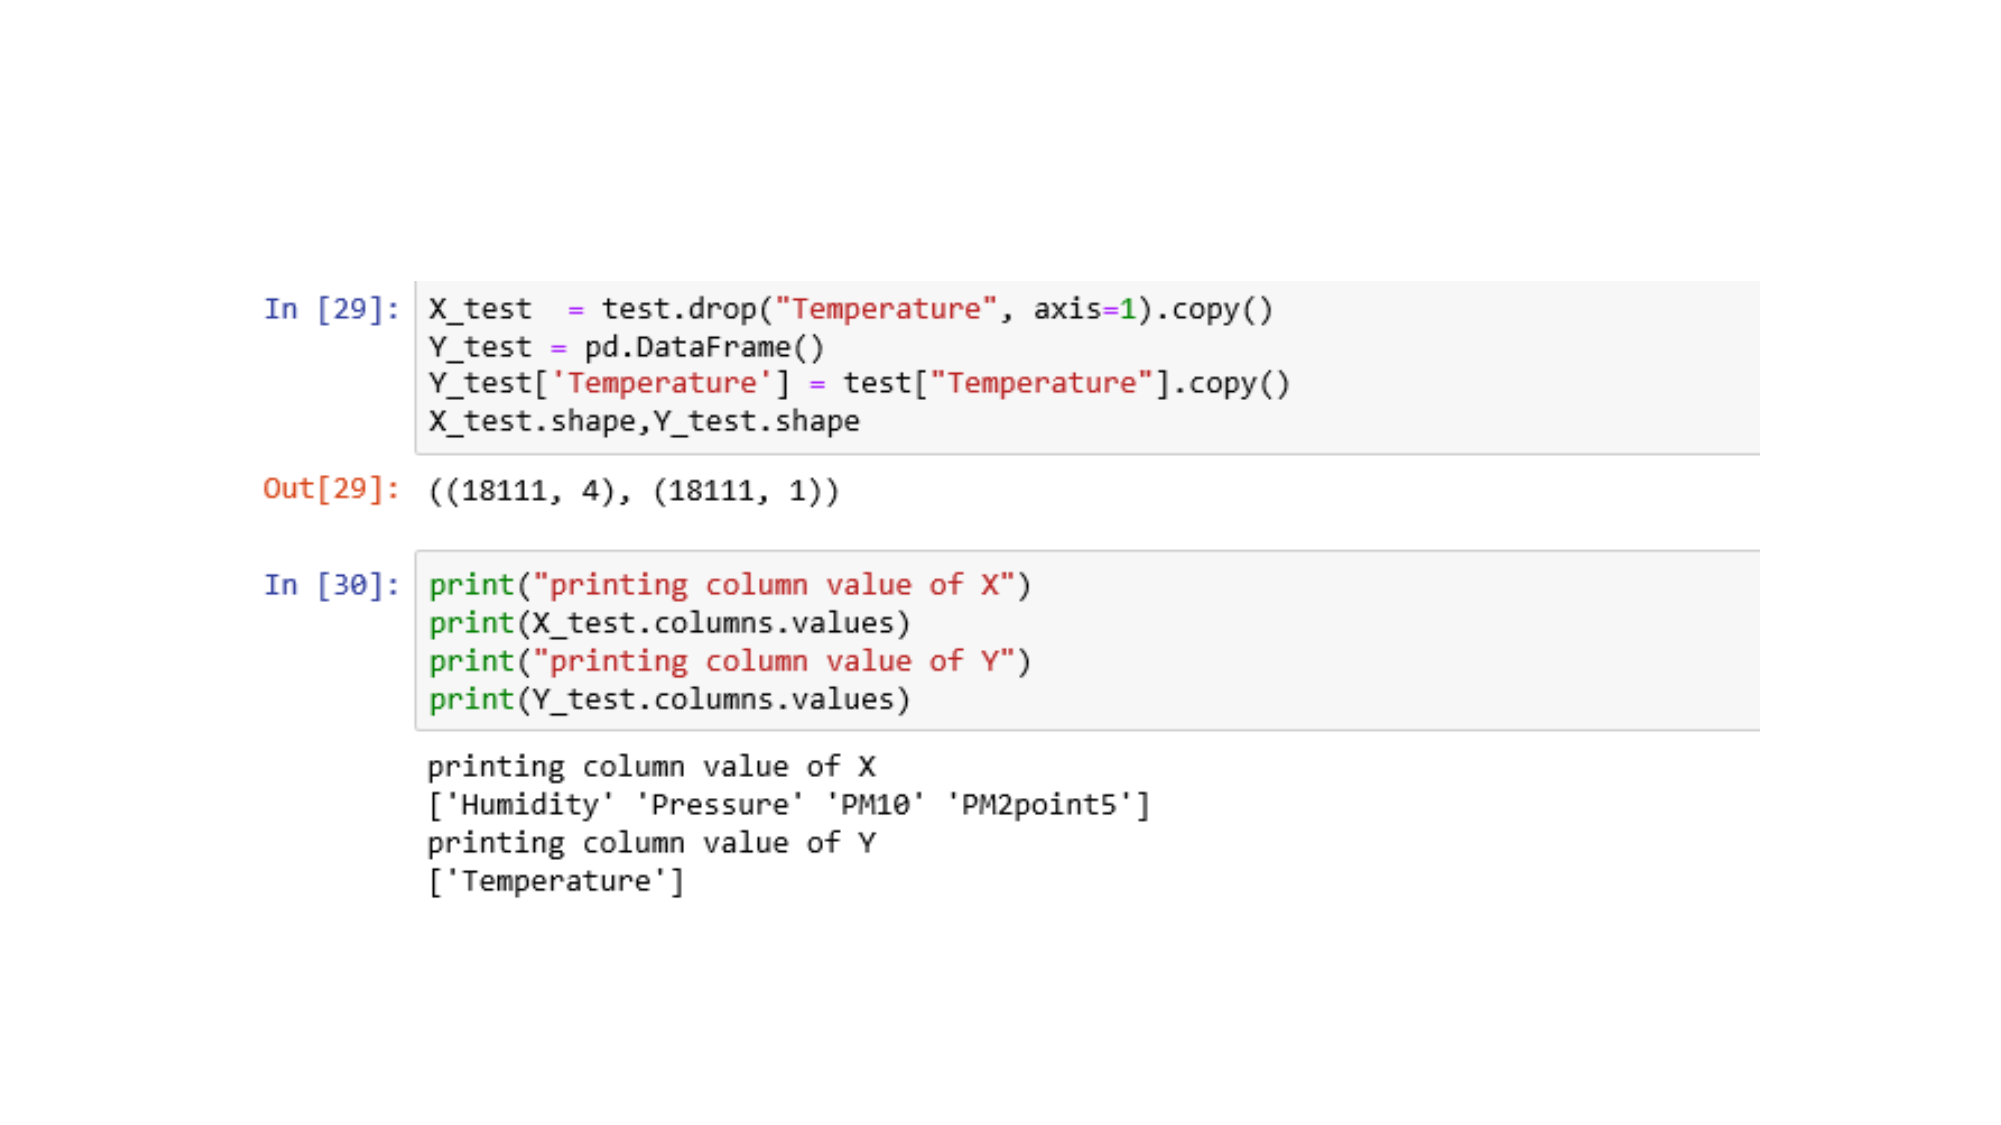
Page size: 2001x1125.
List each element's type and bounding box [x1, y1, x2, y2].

picture [238, 281, 1760, 934]
